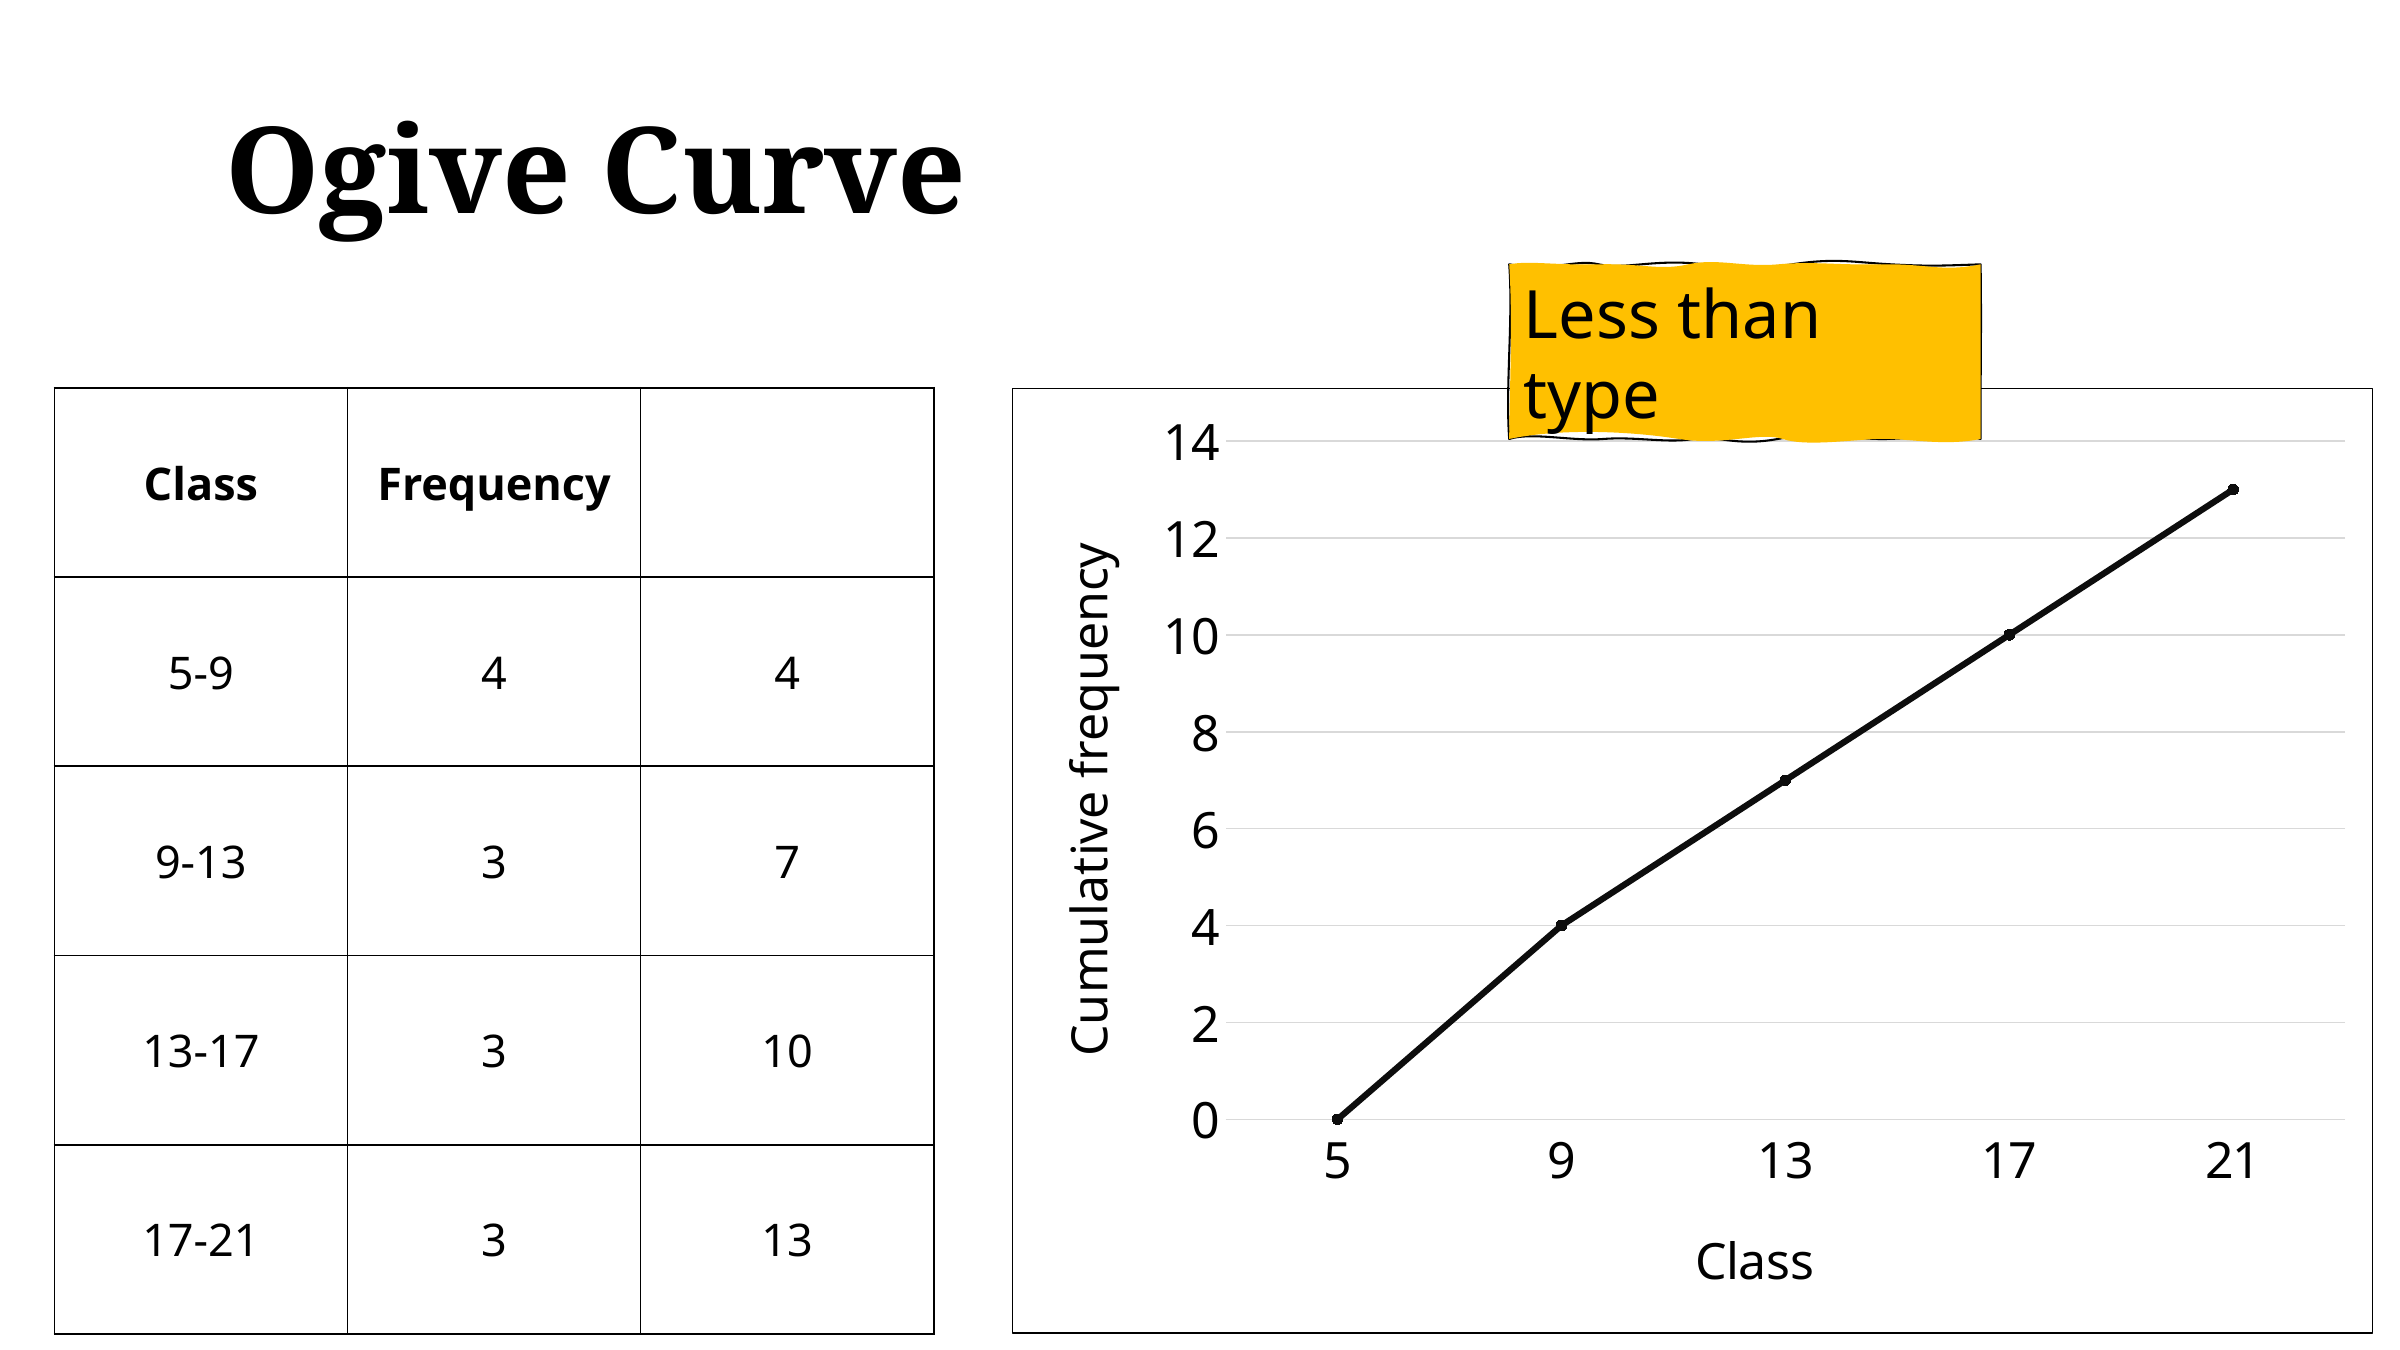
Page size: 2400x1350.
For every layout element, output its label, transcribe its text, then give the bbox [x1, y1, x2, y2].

chart [1012, 388, 2372, 1333]
text_box Less than type [1508, 260, 1981, 387]
title Ogive Curve [210, 16, 2191, 333]
chart [1015, 391, 2371, 1330]
